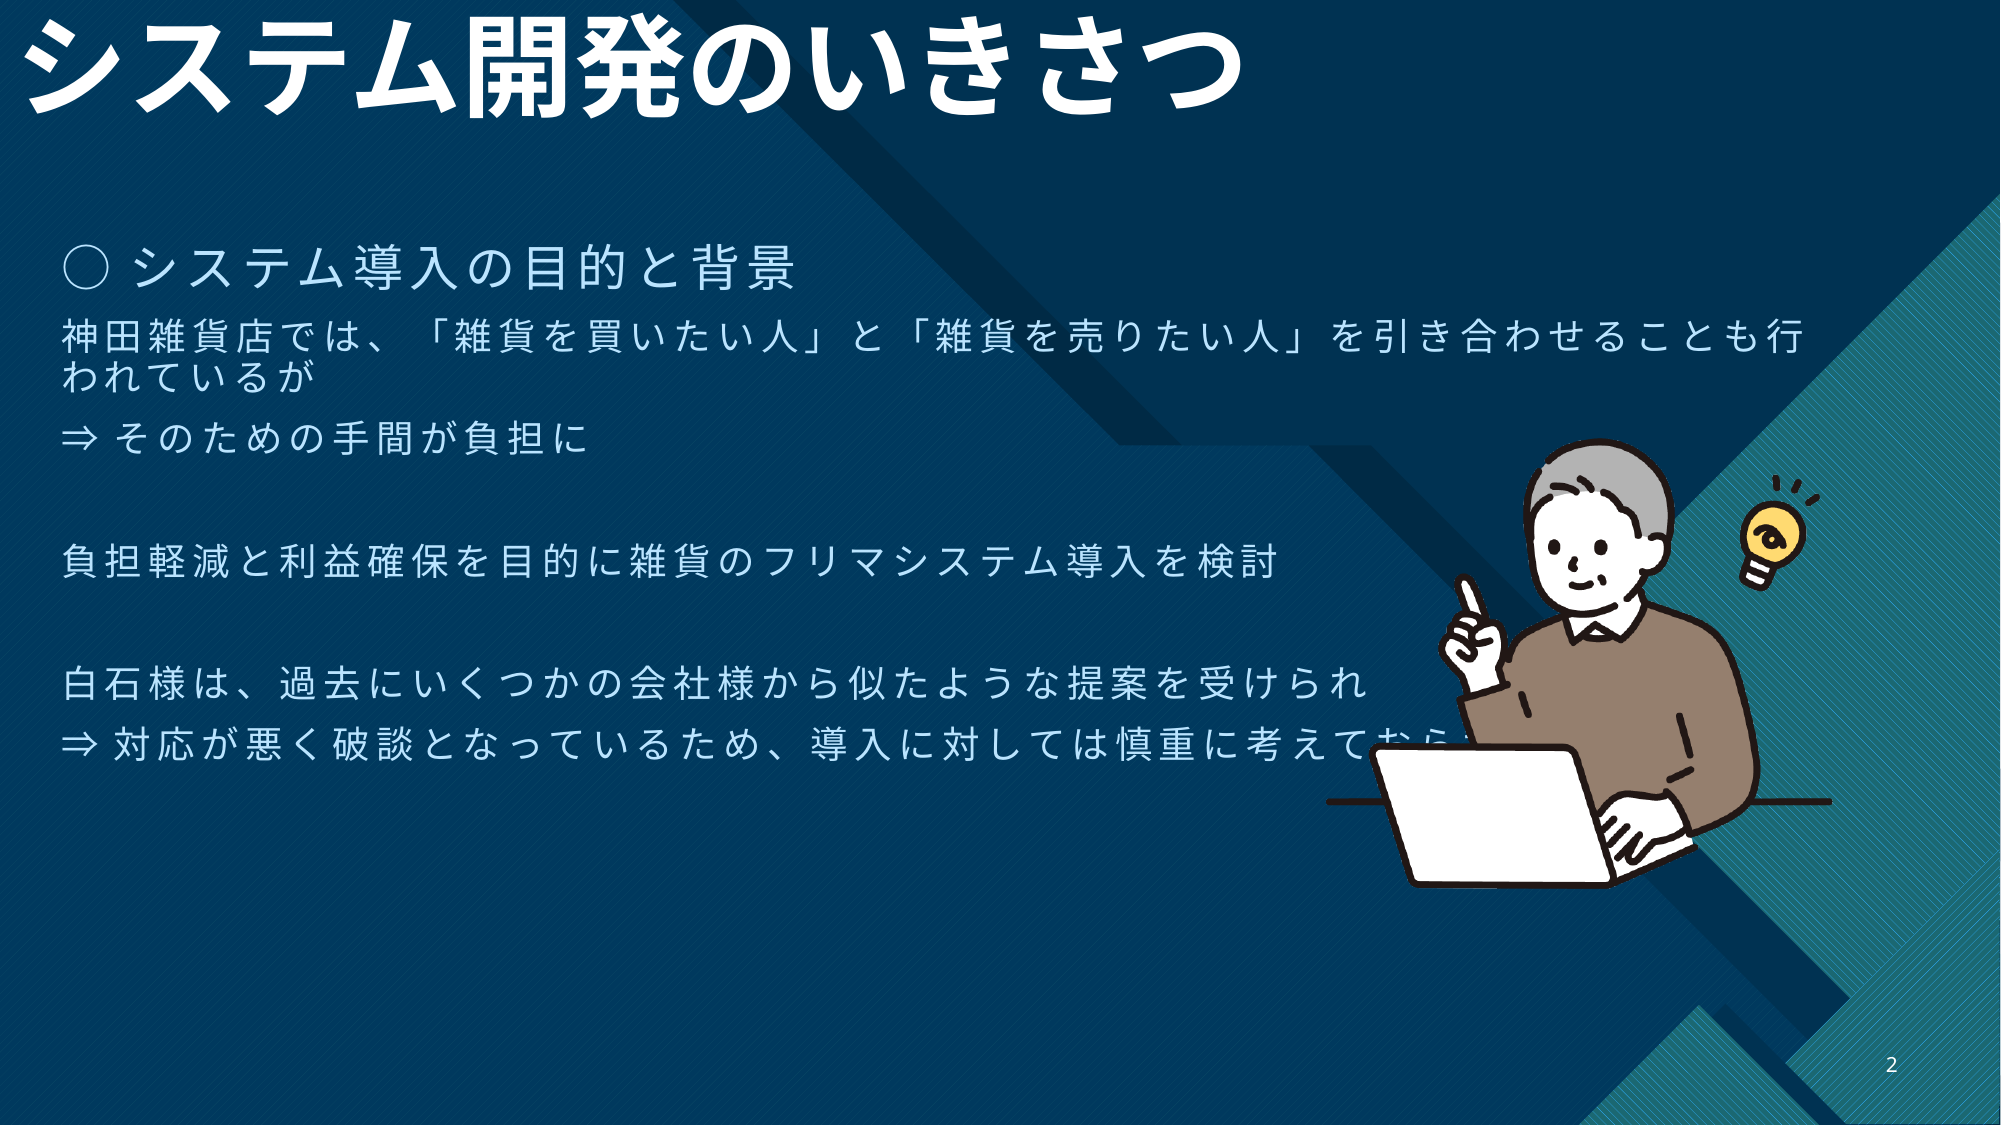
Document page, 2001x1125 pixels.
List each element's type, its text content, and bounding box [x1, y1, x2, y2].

picture [1325, 438, 1833, 889]
table_header 機能名 [1743, 698, 2001, 1064]
slide_number 2 [1845, 1035, 1913, 1096]
list ○システム導入の目的と背景 神田雑貨店では、「雑貨を買いたい人」と「雑貨を売りたい人」を引き合わせることも行われているが ⇒そのための手間が負担に 負担軽減と利益確保を目的に雑貨のフリマシステム導入を検討 白石様は、過去にいくつかの会社様から似たような提案を受けられ ⇒対応が悪く破談となっているため、導入に対しては慎重に考えておられる [46, 236, 1846, 872]
title システム開発のいきさつ [0, 0, 1277, 141]
